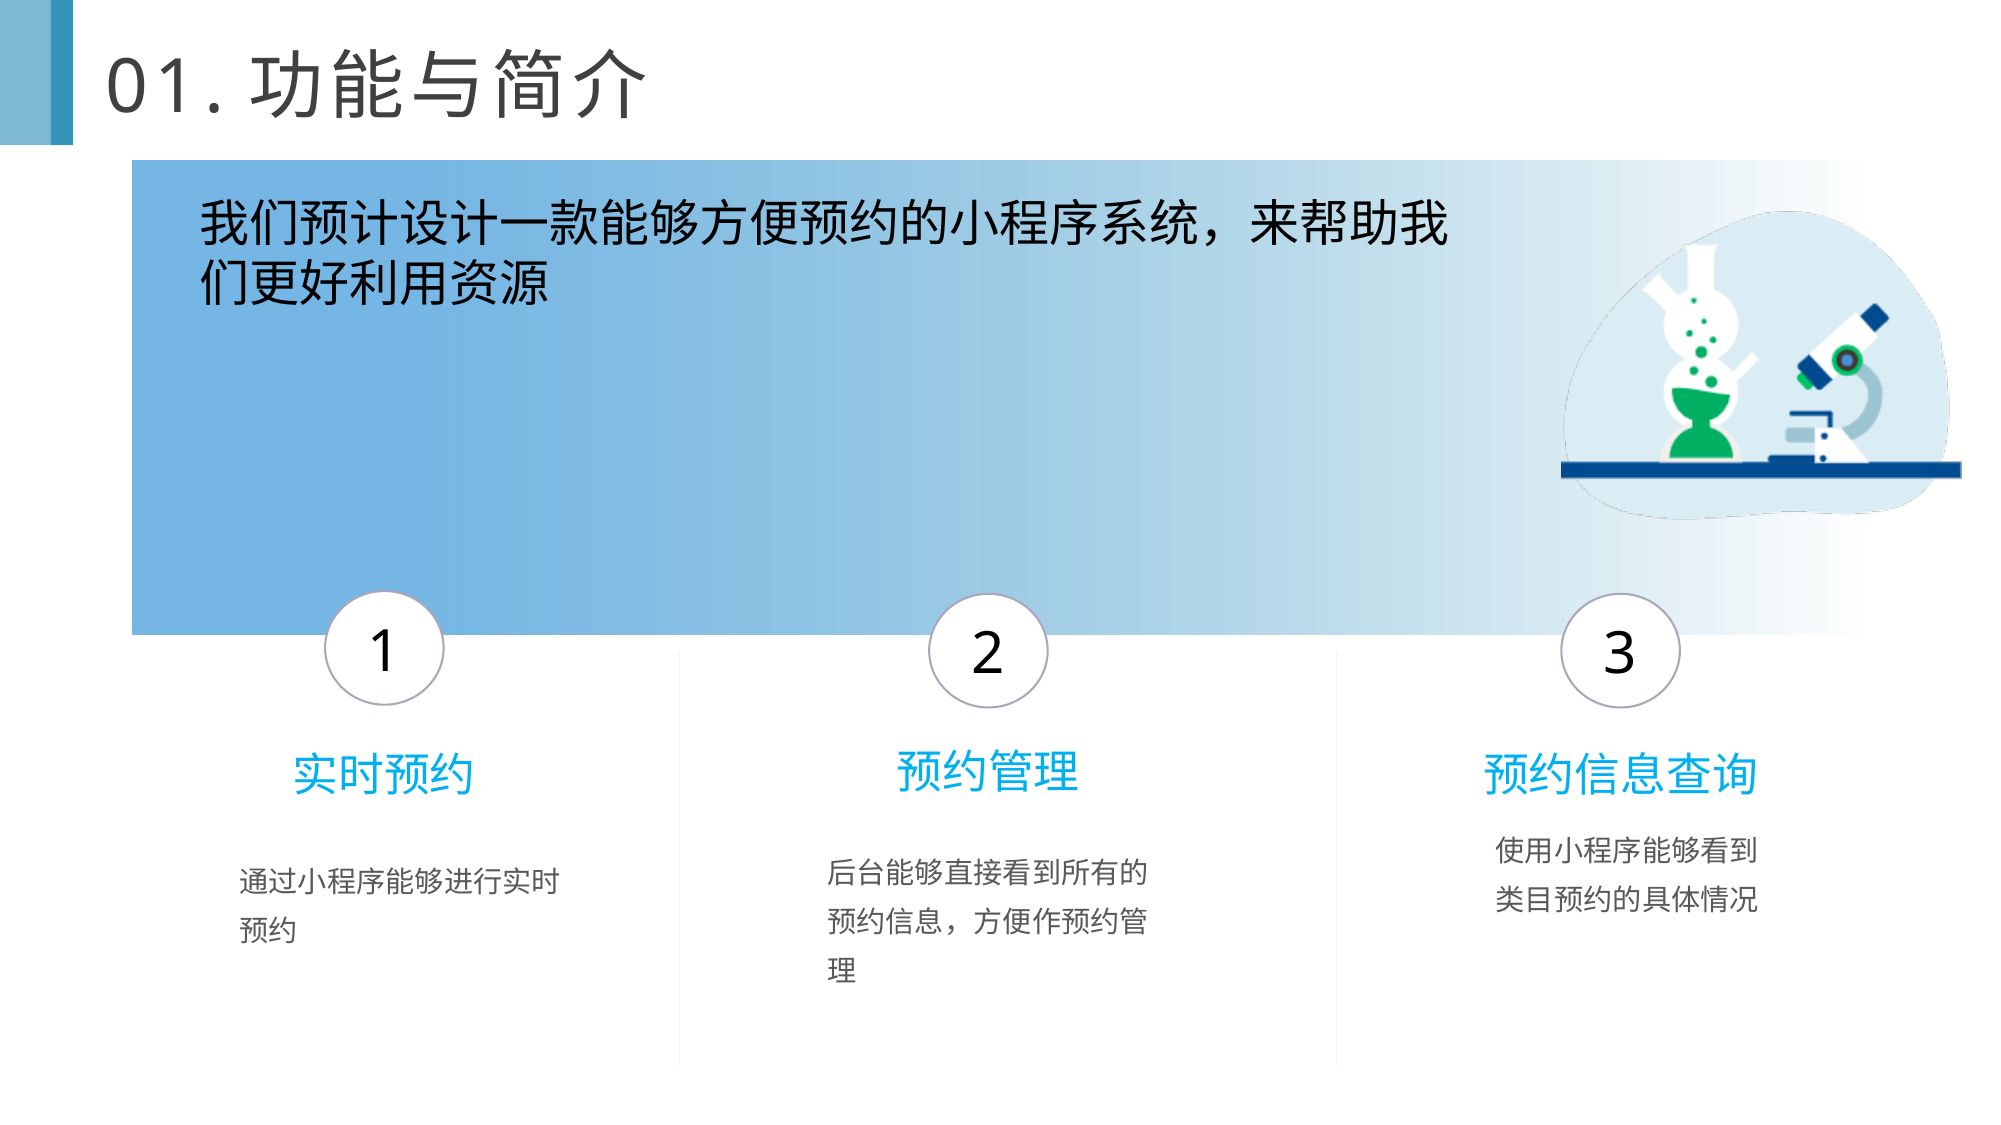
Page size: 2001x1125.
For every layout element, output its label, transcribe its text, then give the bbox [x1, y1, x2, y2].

text_box 预约信息查询 [1468, 738, 1773, 808]
text_box 实时预约 [277, 738, 491, 808]
picture [1561, 210, 1962, 524]
text_box [132, 160, 1868, 635]
text_box 后台能够直接看到所有的预约信息，方便作预约管理 [812, 833, 1188, 995]
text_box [0, 0, 680, 146]
text_box 通过小程序能够进行实时预约 [224, 841, 600, 955]
text_box 1 [324, 589, 445, 706]
text_box 使用小程序能够看到类目预约的具体情况 [1481, 811, 1776, 924]
text_box 2 [928, 592, 1049, 709]
text_box 3 [1560, 592, 1681, 709]
text_box 我们预计设计一款能够方便预约的小程序系统，来帮助我们更好利用资源 [184, 184, 1467, 319]
text_box 预约管理 [882, 734, 1095, 805]
